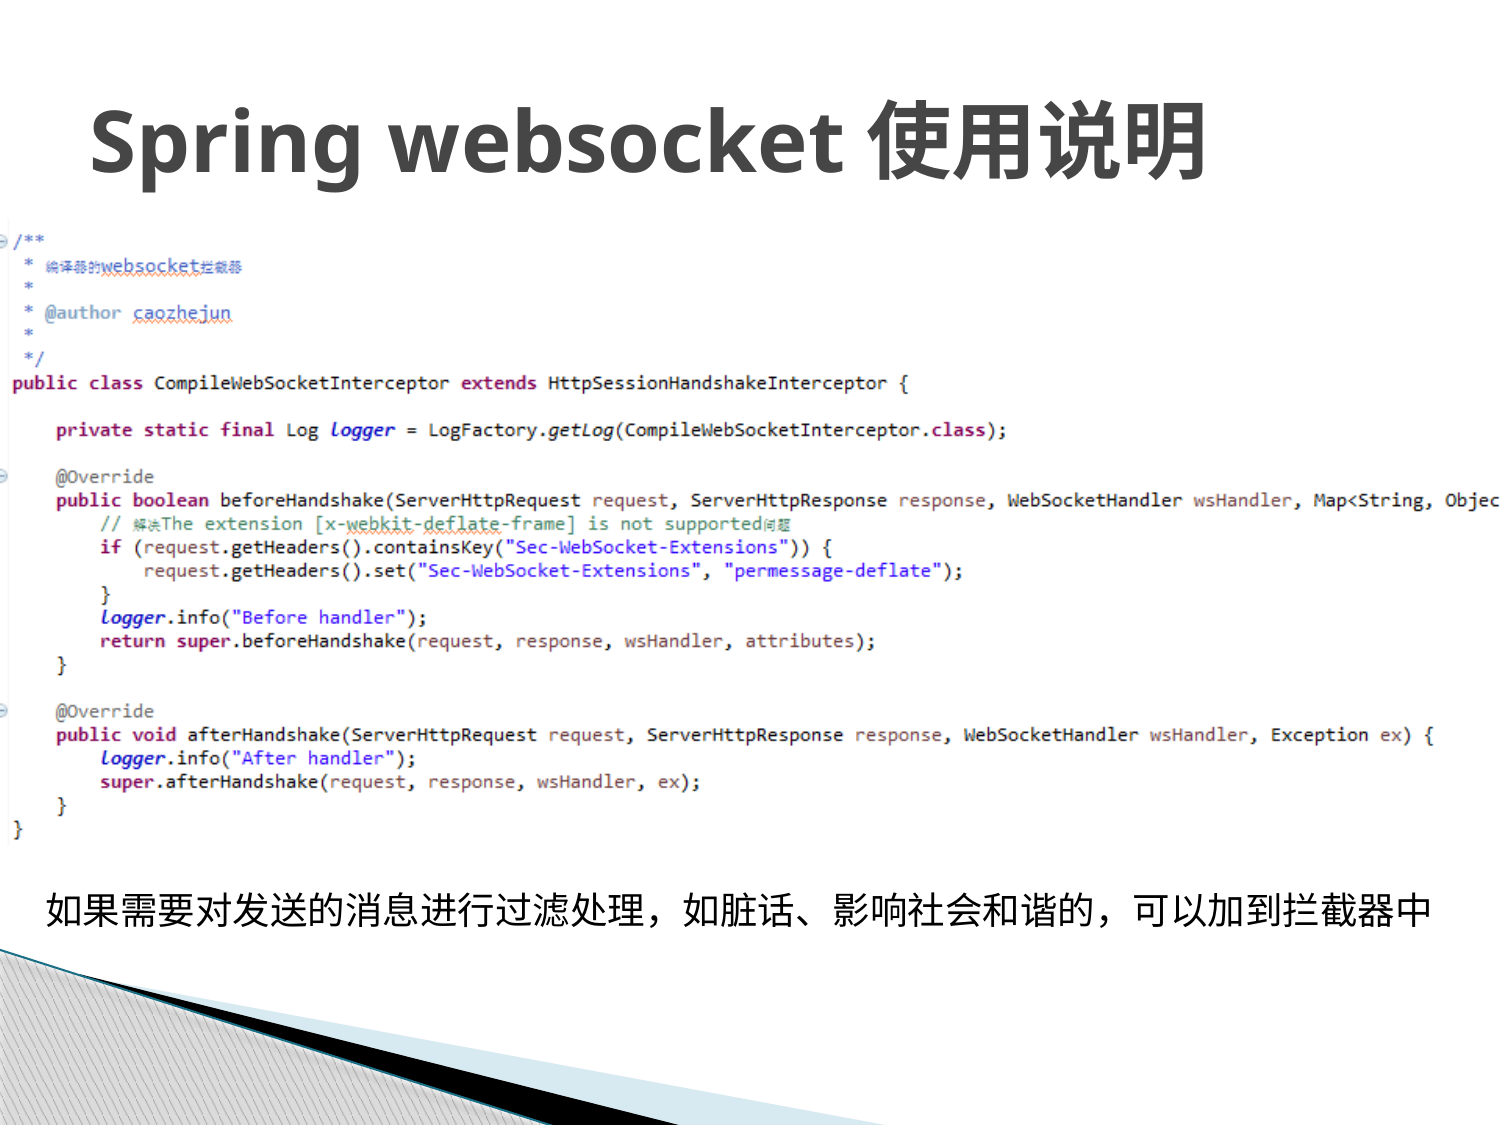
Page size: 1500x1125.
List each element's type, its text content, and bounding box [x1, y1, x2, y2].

title Spring websocket使用说明 [75, 45, 1425, 219]
text_box 如果需要对发送的消息进行过滤处理，如脏话、影响社会和谐的，可以加到拦截器中 [30, 879, 1448, 940]
picture [0, 219, 1500, 847]
